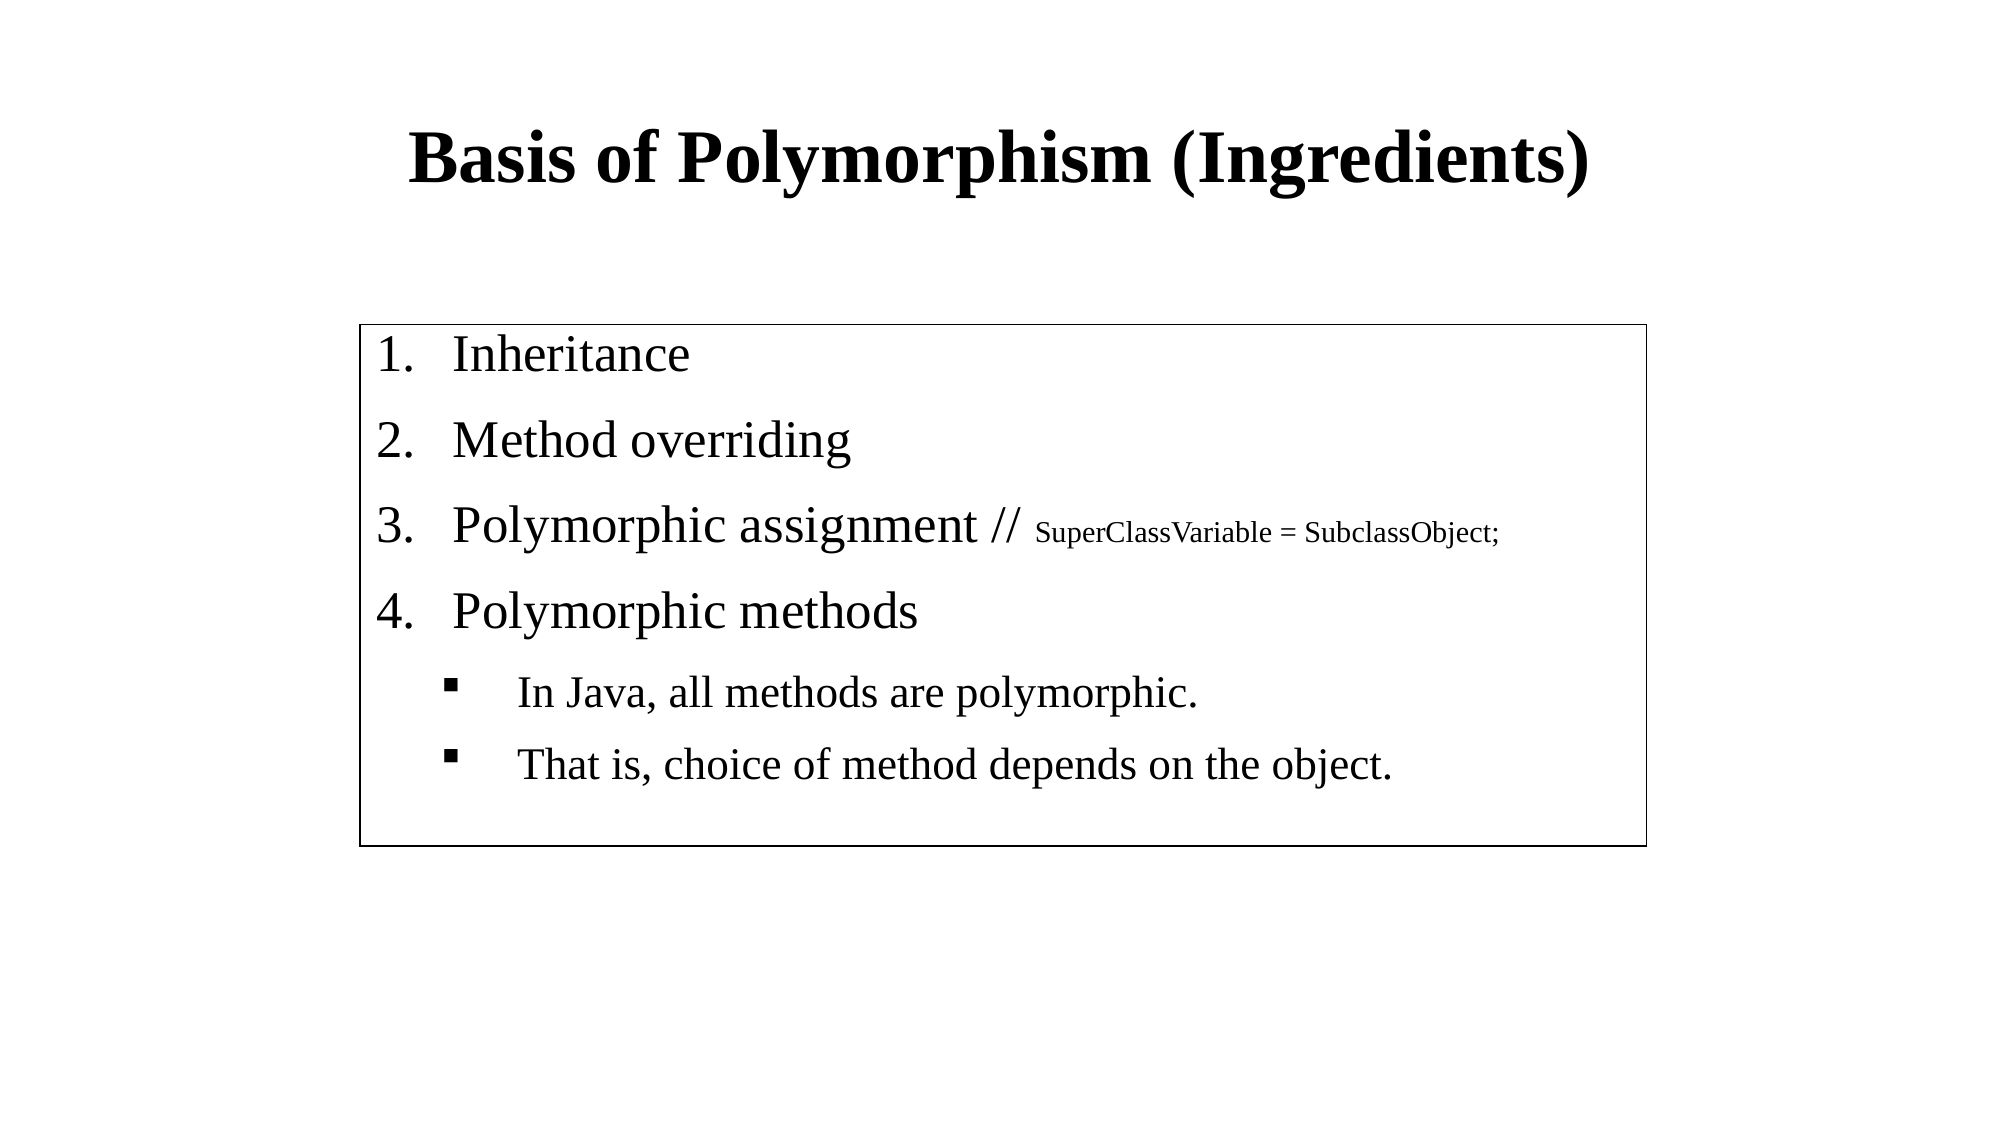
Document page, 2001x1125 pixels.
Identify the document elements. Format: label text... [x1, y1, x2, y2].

title Basis of Polymorphism (Ingredients) [359, 63, 1642, 252]
list Inheritance Method overriding Polymorphic assignment // SuperClassVariable = SubclassObject; Polymorphic methods In Java, all methods are polymorphic. That is, choice of method depends on the object. [359, 324, 1647, 847]
